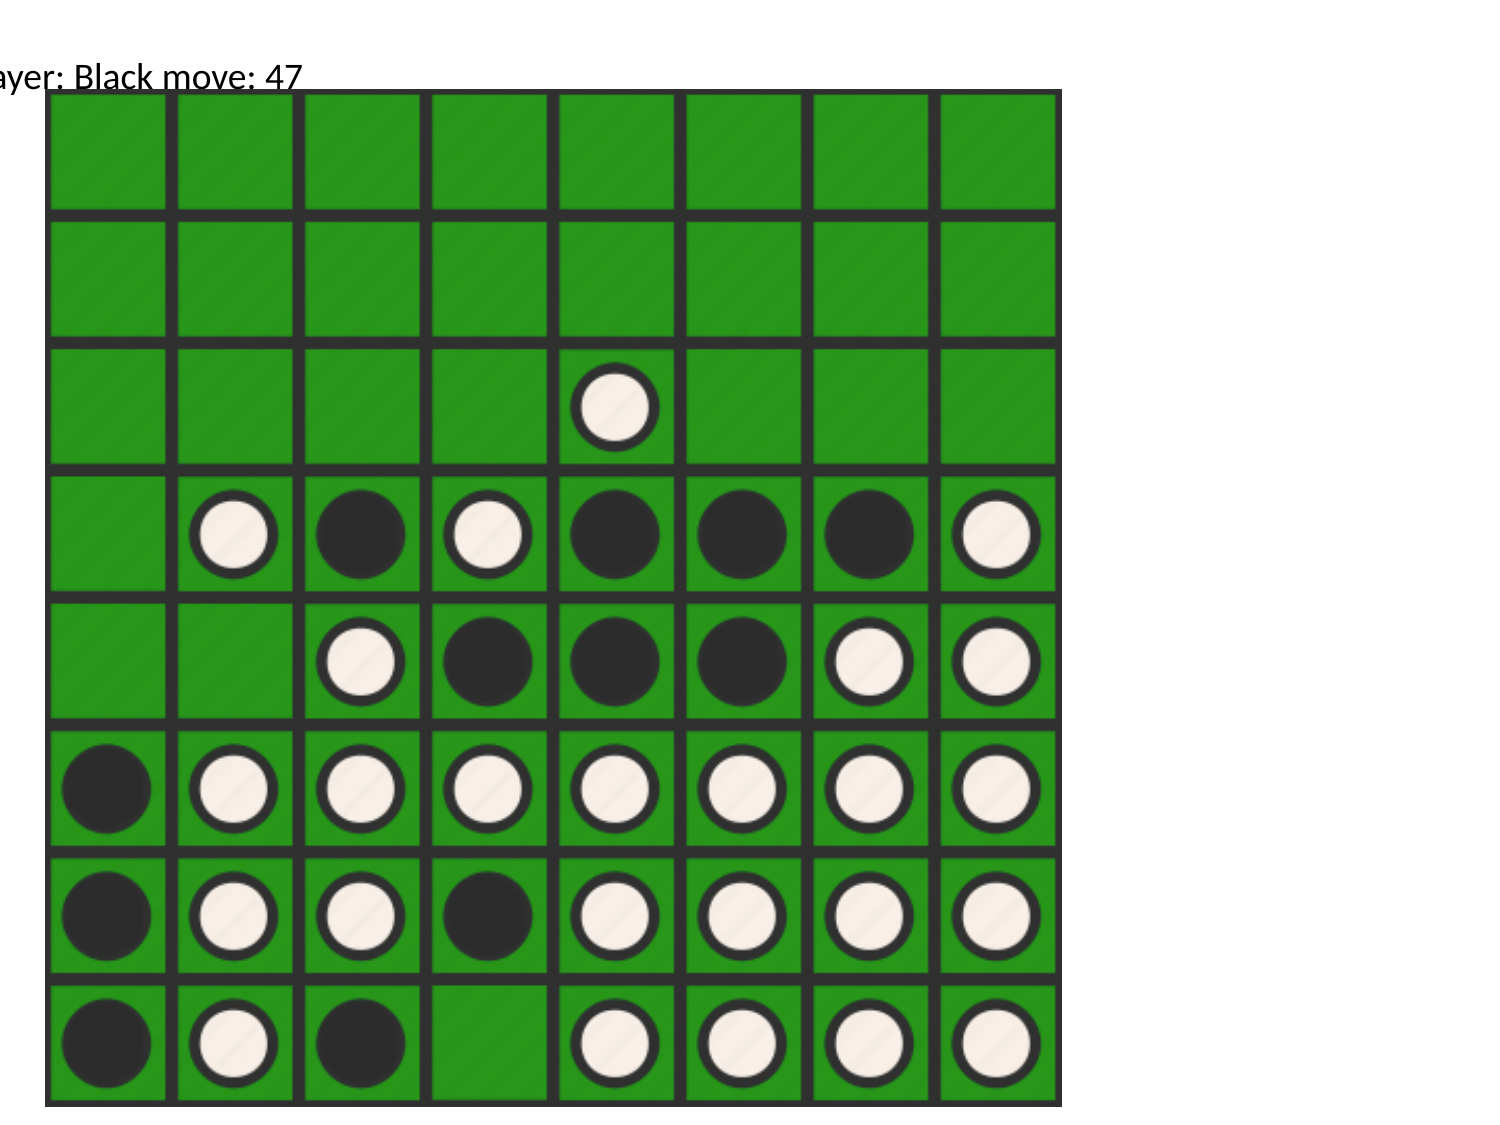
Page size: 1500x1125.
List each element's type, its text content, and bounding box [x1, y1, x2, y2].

text_box turn: 33 player: Black move: 47 [0, 44, 319, 105]
picture [44, 89, 1062, 1107]
